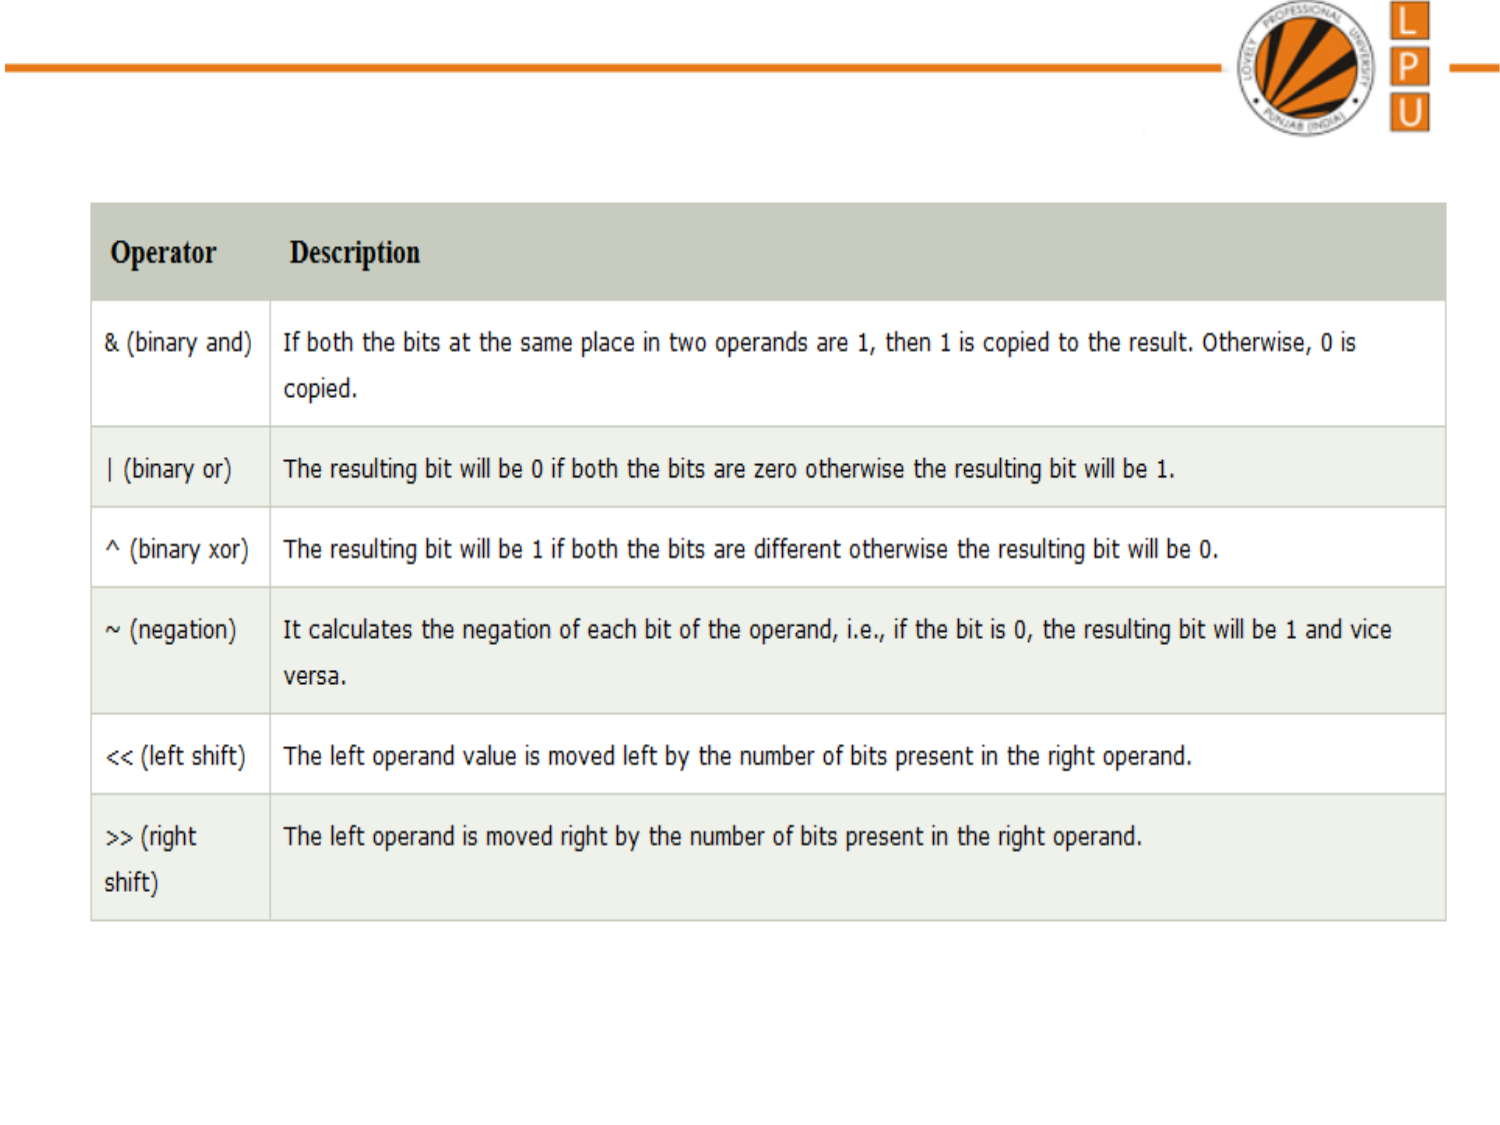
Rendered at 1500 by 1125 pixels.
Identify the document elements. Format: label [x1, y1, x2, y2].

picture [74, 187, 1451, 931]
picture [5, 0, 1500, 155]
